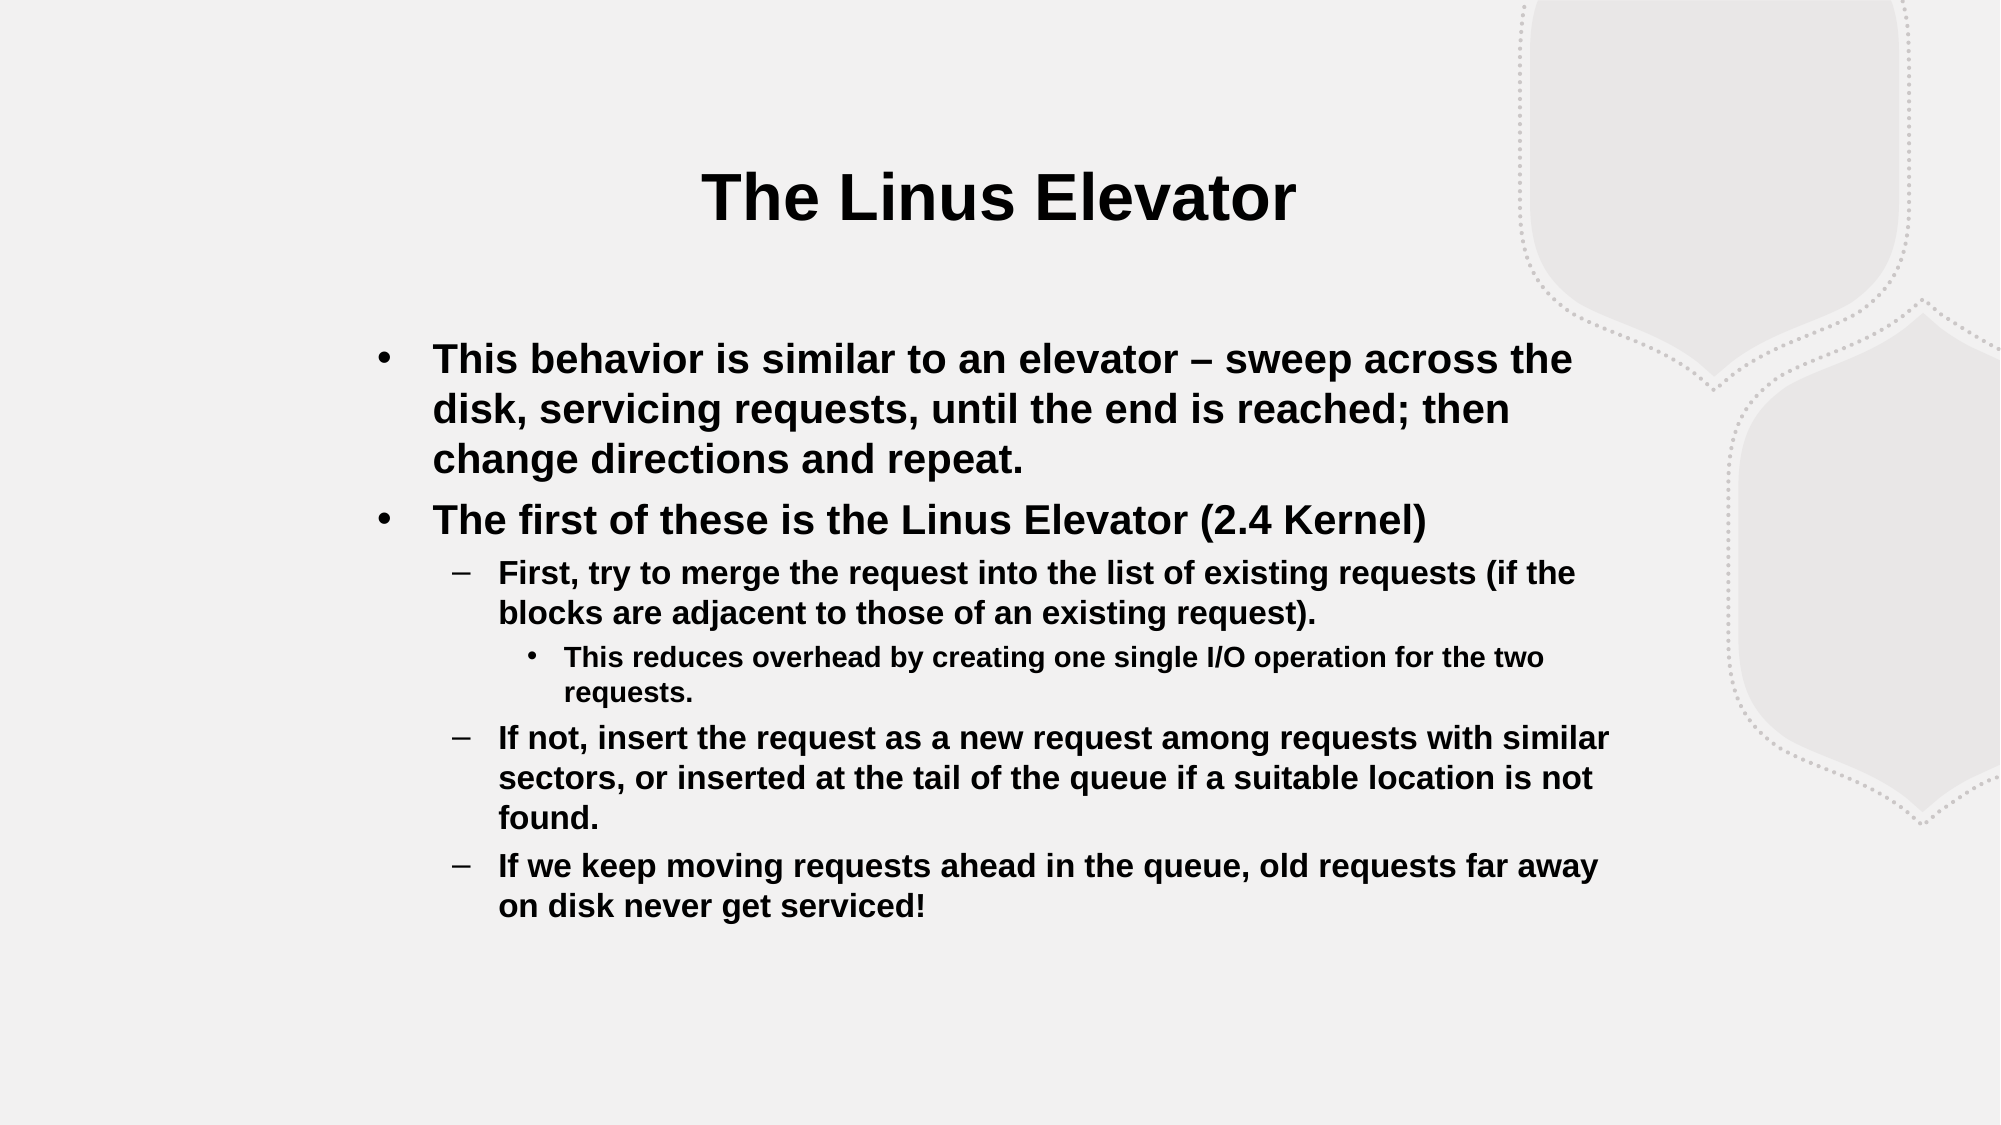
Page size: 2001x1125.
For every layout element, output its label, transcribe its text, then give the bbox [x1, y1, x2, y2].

text_box The Linus Elevator [362, 99, 1638, 288]
text_box This behavior is similar to an elevator – sweep across the disk, servicing requests, until the end is reached; then change directions and repeat. The first of these is the Linus Elevator (2.4 Kernel) First, try to merge the request into the list of existing requests (if the blocks are adjacent to those of an existing request). This reduces overhead by creating one single I/O operation for the two requests. If not, insert the request as a new request among requests with similar sectors, or inserted at the tail of the queue if a suitable location is not found. If we keep moving requests ahead in the queue, old requests far away on disk never get serviced! [362, 324, 1638, 1000]
